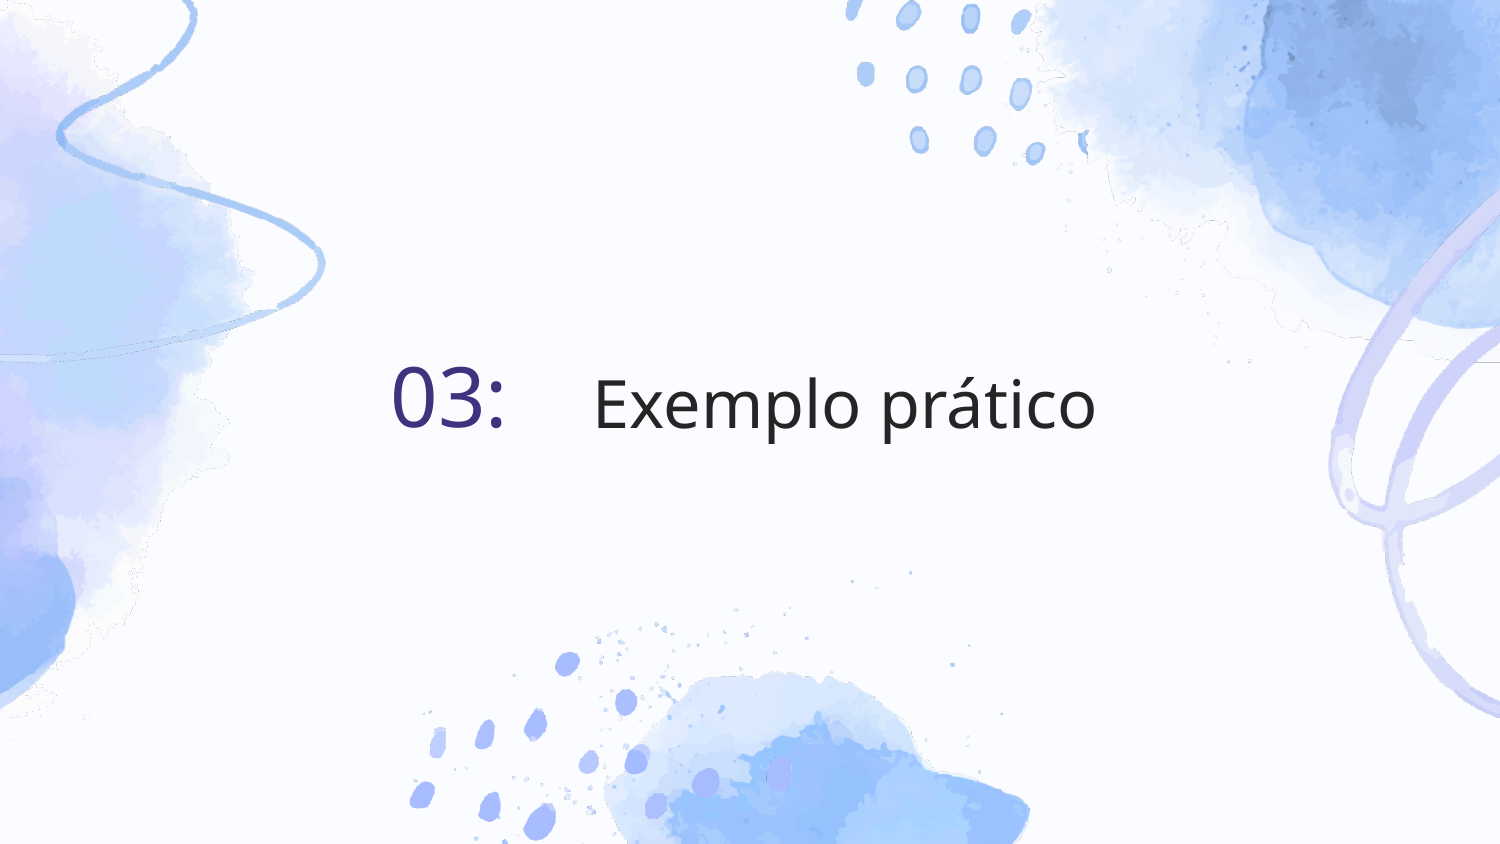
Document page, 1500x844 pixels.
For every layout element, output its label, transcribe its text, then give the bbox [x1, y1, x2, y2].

picture [0, 0, 397, 844]
title 03: [324, 325, 574, 464]
picture [776, 0, 1500, 775]
picture [385, 497, 1176, 844]
title Exemplo prático [459, 347, 1141, 497]
